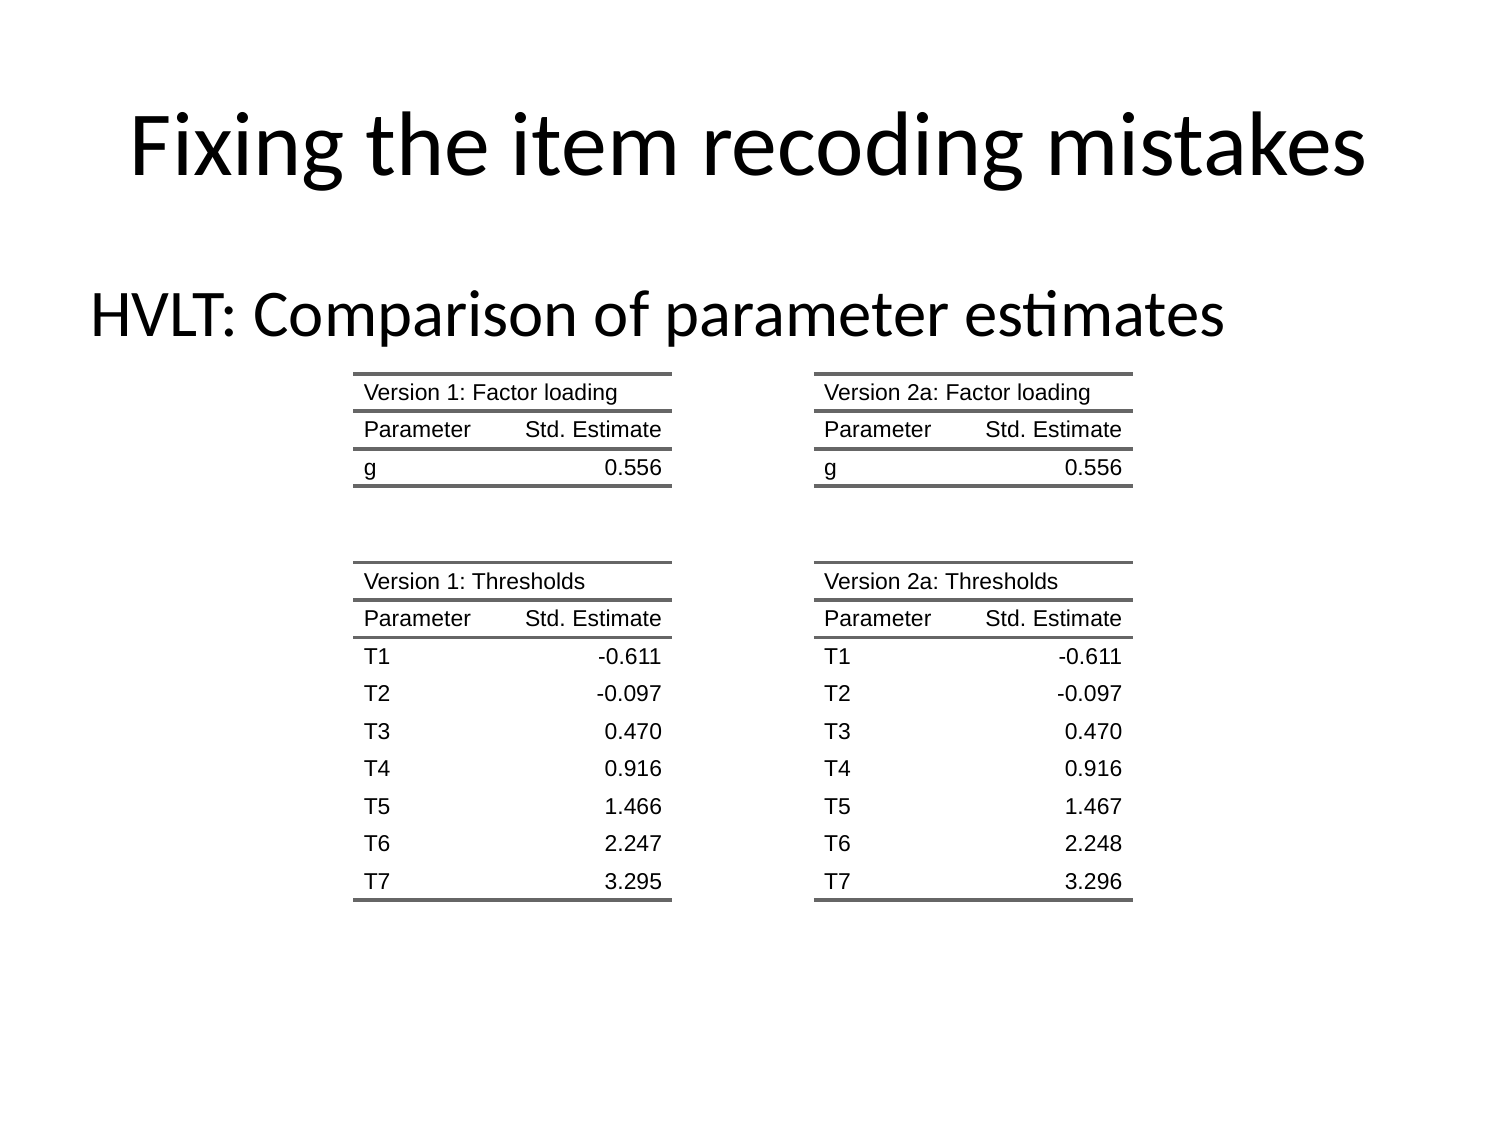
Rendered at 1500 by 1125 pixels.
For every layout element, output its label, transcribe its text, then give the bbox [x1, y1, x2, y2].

table_cell Parameter [353, 413, 513, 447]
table_cell -0.611 [513, 639, 672, 675]
table_cell 0.556 [973, 451, 1133, 484]
table_cell T4 [353, 750, 513, 788]
table_cell -0.097 [973, 675, 1133, 713]
table_cell T6 [814, 825, 973, 863]
table_cell T1 [814, 639, 973, 675]
table_cell Std. Estimate [513, 413, 672, 447]
table_cell 0.470 [973, 713, 1133, 750]
table_cell Parameter [814, 413, 973, 447]
table_cell 0.916 [513, 750, 672, 788]
table_cell T3 [814, 713, 973, 750]
table_cell T7 [814, 863, 973, 898]
table_cell 2.248 [973, 825, 1133, 863]
table_cell g [353, 451, 513, 484]
table_header Version 2a: Thresholds [814, 564, 1133, 598]
table_cell T5 [353, 788, 513, 825]
title Fixing the item recoding mistakes [75, 45, 1425, 233]
table_cell Std. Estimate [513, 602, 672, 636]
table_cell g [814, 451, 973, 484]
table_cell T3 [353, 713, 513, 750]
table_cell T7 [353, 863, 513, 898]
table_cell Std. Estimate [973, 602, 1133, 636]
table_cell -0.097 [513, 675, 672, 713]
table_cell -0.611 [973, 639, 1133, 675]
table_header Version 2a: Factor loading [814, 376, 1133, 409]
table_cell 0.916 [973, 750, 1133, 788]
table_cell 3.295 [513, 863, 672, 898]
table_cell T6 [353, 825, 513, 863]
table_cell 0.470 [513, 713, 672, 750]
table_cell 1.467 [973, 788, 1133, 825]
table_cell 3.296 [973, 863, 1133, 898]
list HVLT: Comparison of parameter estimates [75, 262, 1425, 1005]
table_cell T1 [353, 639, 513, 675]
table_cell T5 [814, 788, 973, 825]
table_cell Parameter [814, 602, 973, 636]
table_cell T2 [353, 675, 513, 713]
table_cell T4 [814, 750, 973, 788]
table_cell Std. Estimate [973, 413, 1133, 447]
table_cell T2 [814, 675, 973, 713]
table_cell 0.556 [513, 451, 672, 484]
table_cell 1.466 [513, 788, 672, 825]
table_cell Parameter [353, 602, 513, 636]
table_header Version 1: Thresholds [353, 564, 672, 598]
table_header Version 1: Factor loading [353, 376, 672, 409]
table_cell 2.247 [513, 825, 672, 863]
